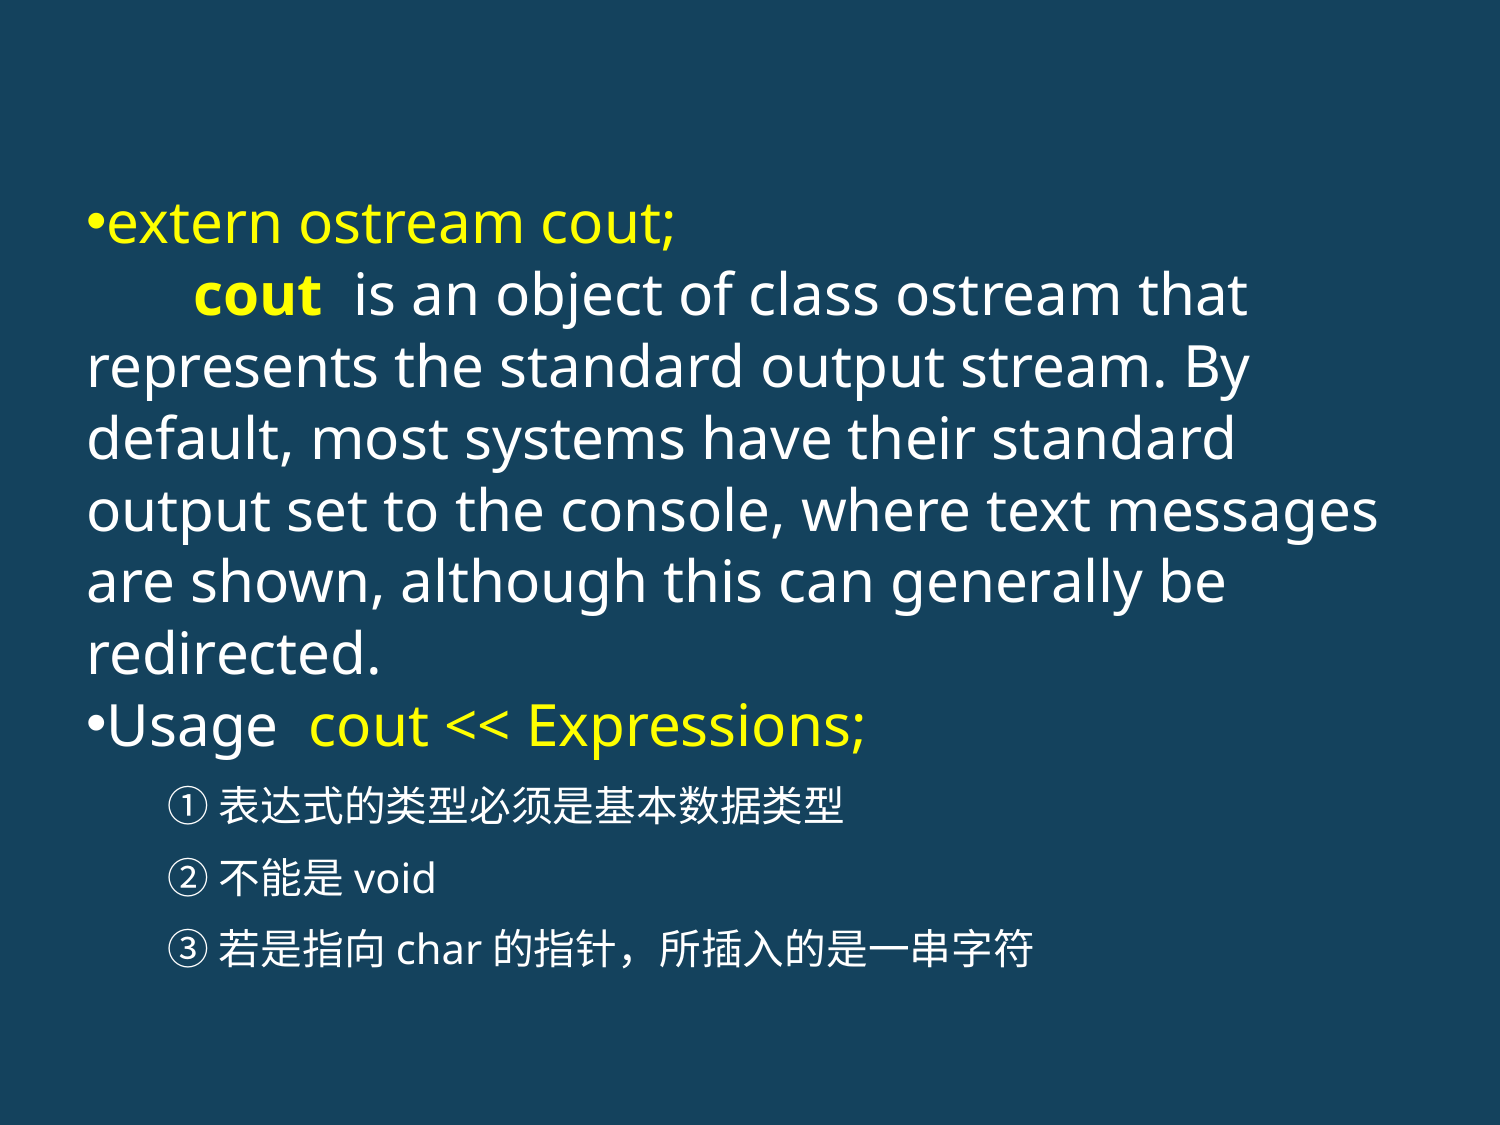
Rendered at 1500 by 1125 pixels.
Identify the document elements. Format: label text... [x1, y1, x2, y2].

text_box extern ostream cout; cout is an object of class ostream that represents the standard output stream. By default, most systems have their standard output set to the console, where text messages are shown, although this can generally be redirected. Usage cout << Expressions; ①表达式的类型必须是基本数据类型 ②不能是void ③若是指向char的指针，所插入的是一串字符 [70, 175, 1424, 1053]
